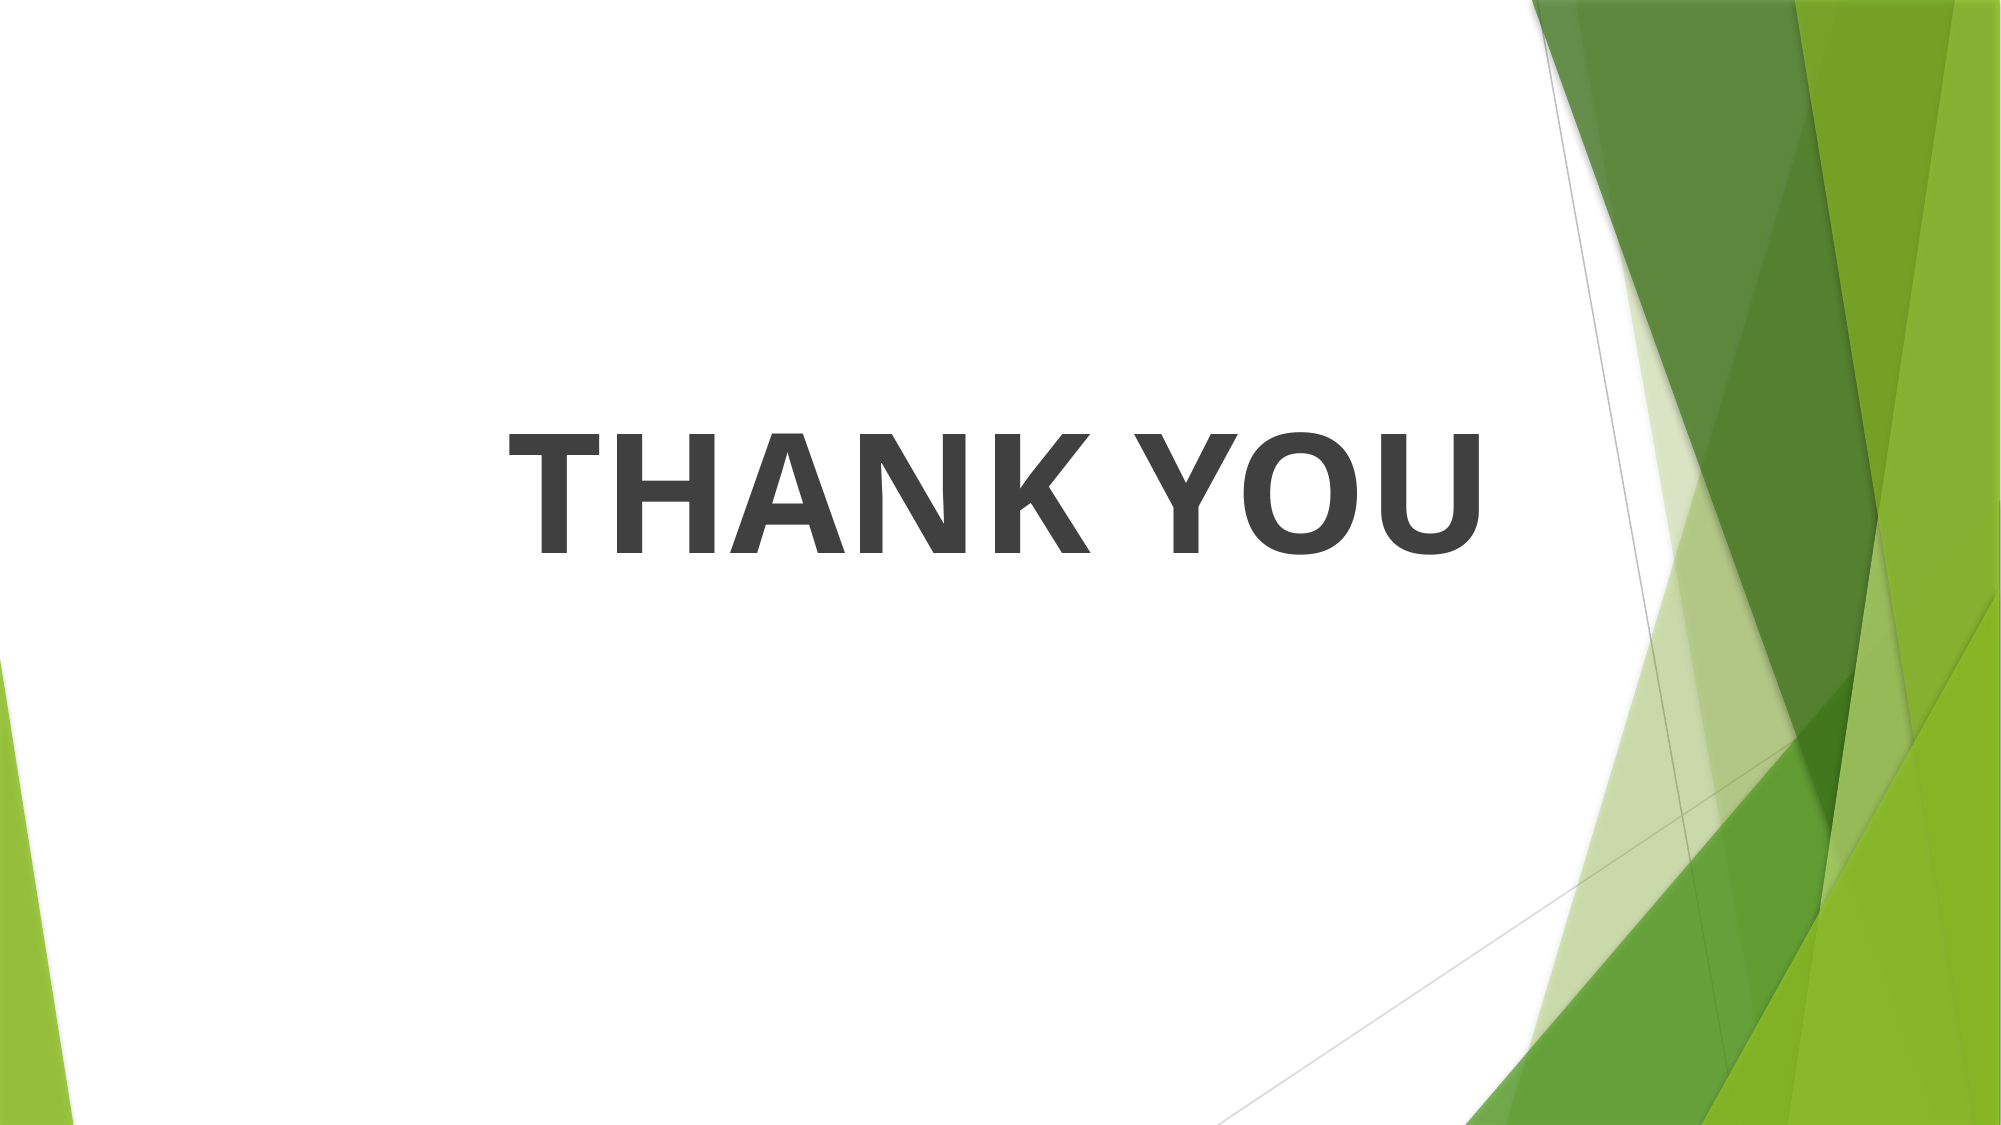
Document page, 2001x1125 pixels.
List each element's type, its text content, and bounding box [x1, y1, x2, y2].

list THANK YOU [294, 379, 1706, 913]
